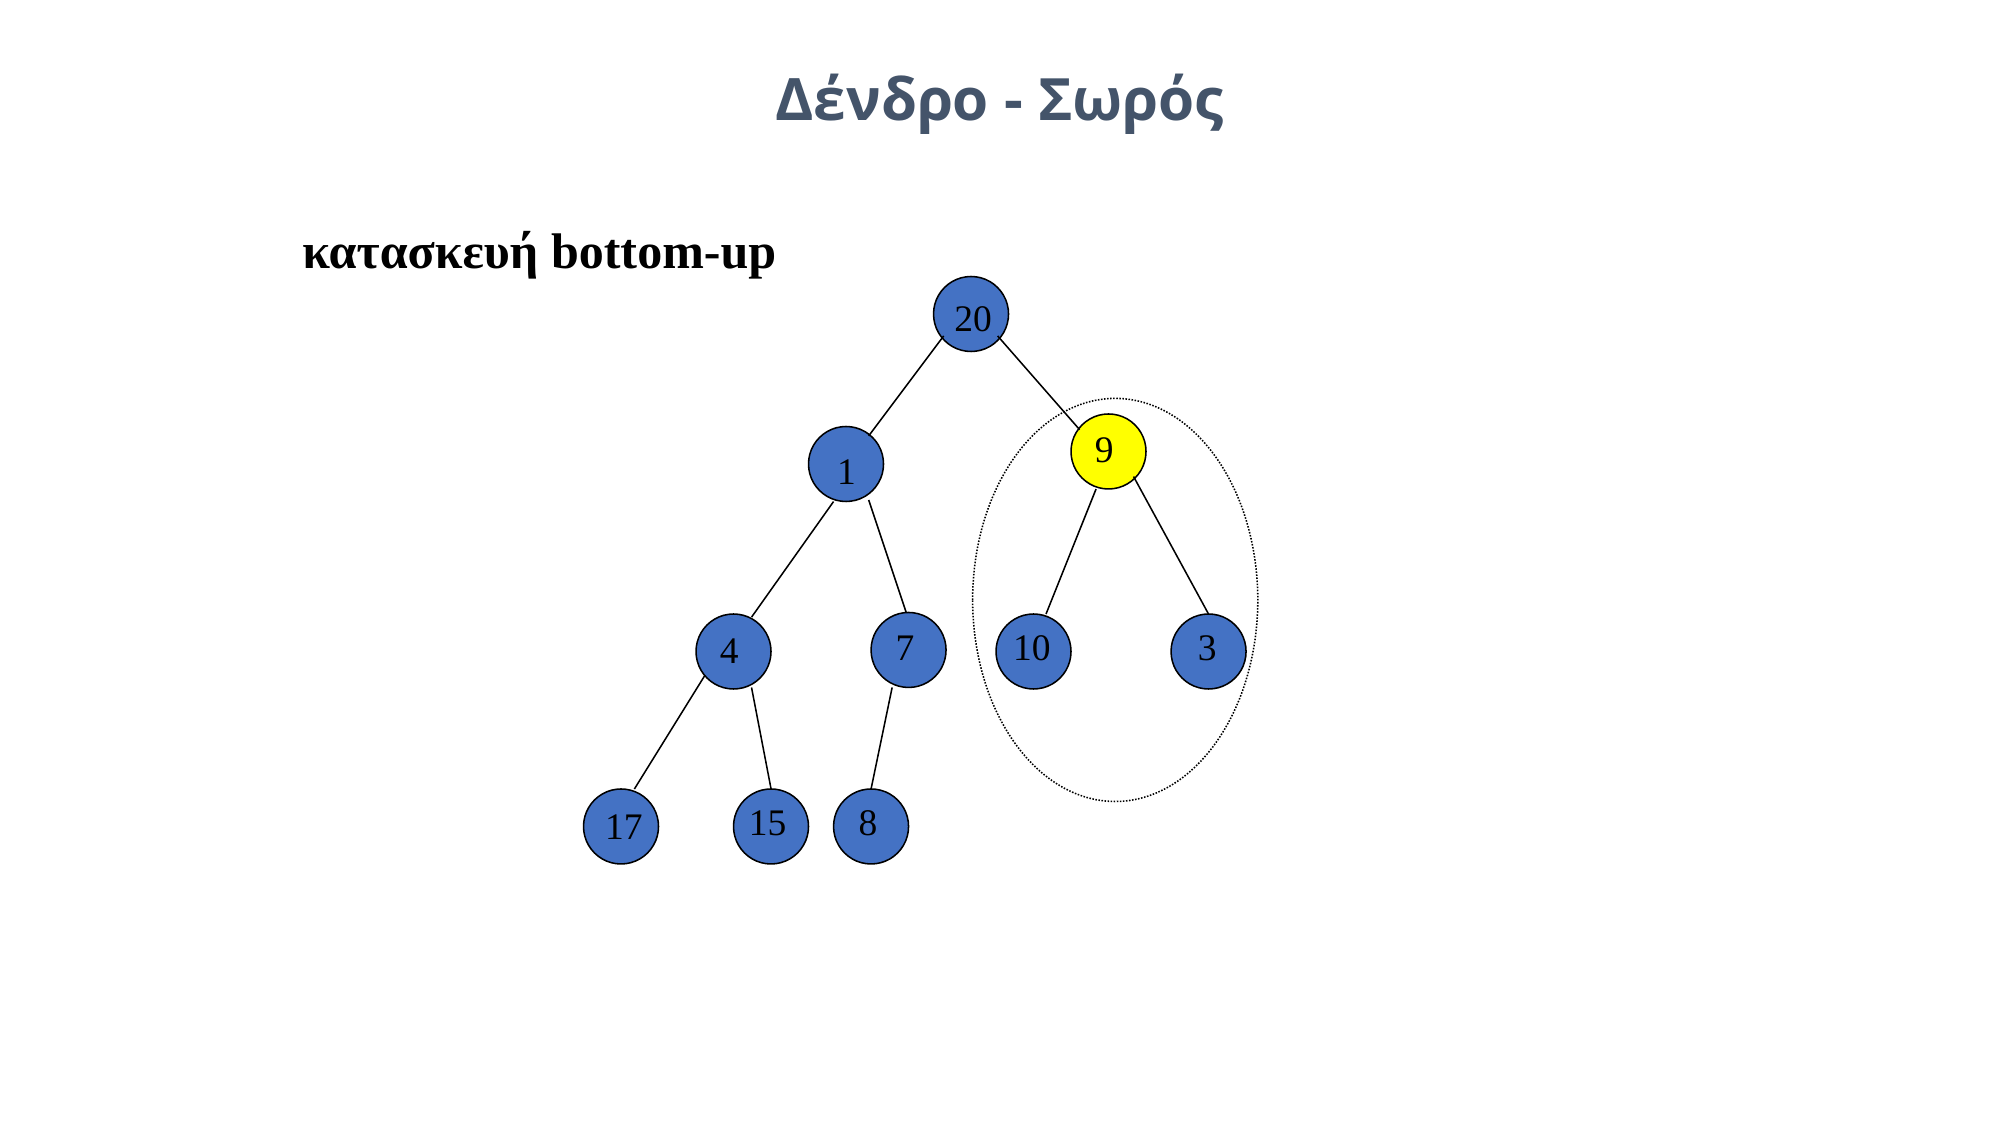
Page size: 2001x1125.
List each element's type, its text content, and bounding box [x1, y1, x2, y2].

text_box 20 [939, 286, 1007, 347]
text_box 10 [998, 615, 1066, 675]
text_box [742, 851, 800, 864]
text_box [1171, 622, 1247, 689]
text_box 7 [880, 615, 930, 675]
text_box [708, 620, 772, 689]
text_box 9 [1079, 417, 1129, 478]
text_box [808, 426, 884, 493]
text_box [833, 796, 909, 864]
text_box [953, 347, 989, 352]
text_box [696, 628, 704, 675]
text_box 1 [822, 439, 871, 499]
text_box [602, 788, 640, 794]
text_box [1093, 413, 1124, 417]
text_box 17 [590, 794, 658, 855]
text_box 3 [1183, 615, 1232, 675]
text_box 4 [704, 618, 754, 679]
text_box [1004, 675, 1063, 689]
text_box [1071, 429, 1079, 475]
text_box [716, 613, 751, 618]
text_box [596, 855, 646, 864]
text_box [1082, 420, 1147, 489]
text_box [802, 805, 809, 848]
text_box [933, 294, 939, 334]
text_box [583, 805, 590, 848]
text_box [946, 276, 996, 286]
text_box 8 [843, 790, 893, 851]
text_box [1066, 632, 1072, 671]
text_box 15 [734, 790, 802, 851]
text_box [871, 619, 947, 688]
text_box Δένδρο - Σωρός [362, 54, 1638, 138]
text_box κατασκευή bottom-up [287, 210, 792, 286]
text_box [972, 398, 1258, 802]
